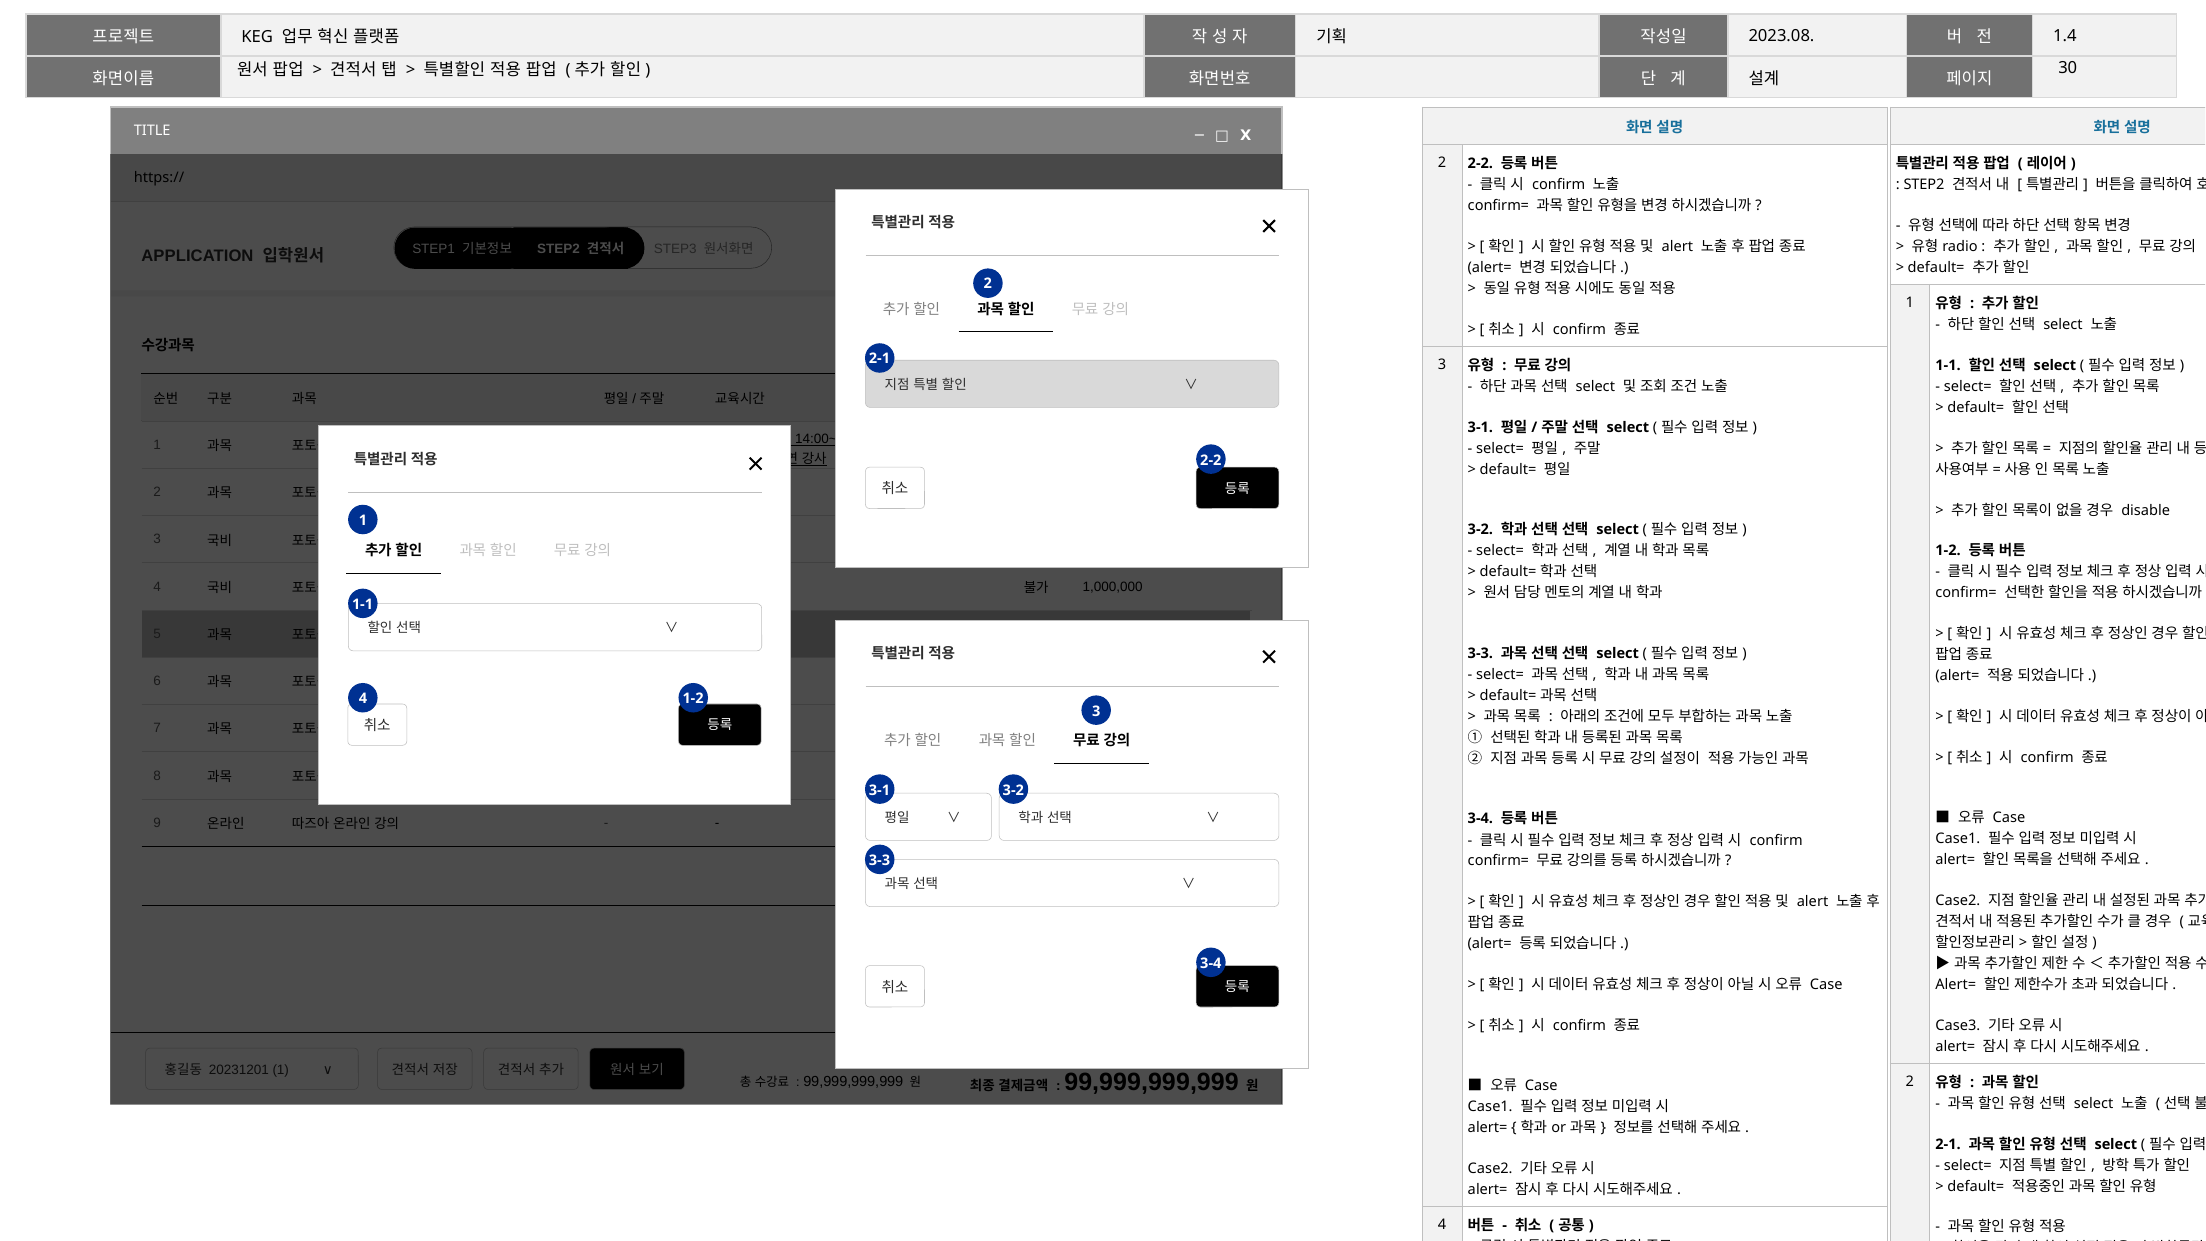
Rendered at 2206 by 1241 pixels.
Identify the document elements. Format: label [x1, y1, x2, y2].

table_cell [1423, 347, 1462, 1206]
table_cell [1463, 145, 1887, 346]
table_header [1891, 108, 2206, 144]
table_header [865, 716, 1149, 763]
title [220, 56, 799, 81]
table_header [1423, 108, 1887, 144]
table_cell [1891, 285, 1929, 1063]
table_header [864, 284, 1148, 332]
table_cell [1891, 145, 2206, 284]
table_cell [1930, 1064, 2206, 1241]
table_cell [1423, 1207, 1462, 1241]
table_cell [1463, 1207, 1887, 1241]
table_cell [1423, 145, 1462, 346]
table_cell [1930, 285, 2206, 1063]
slide_number [2043, 56, 2152, 80]
table_cell [1463, 347, 1887, 1206]
table_cell [1891, 1064, 1929, 1241]
text_box [110, 107, 1309, 1105]
table_header [346, 526, 630, 573]
